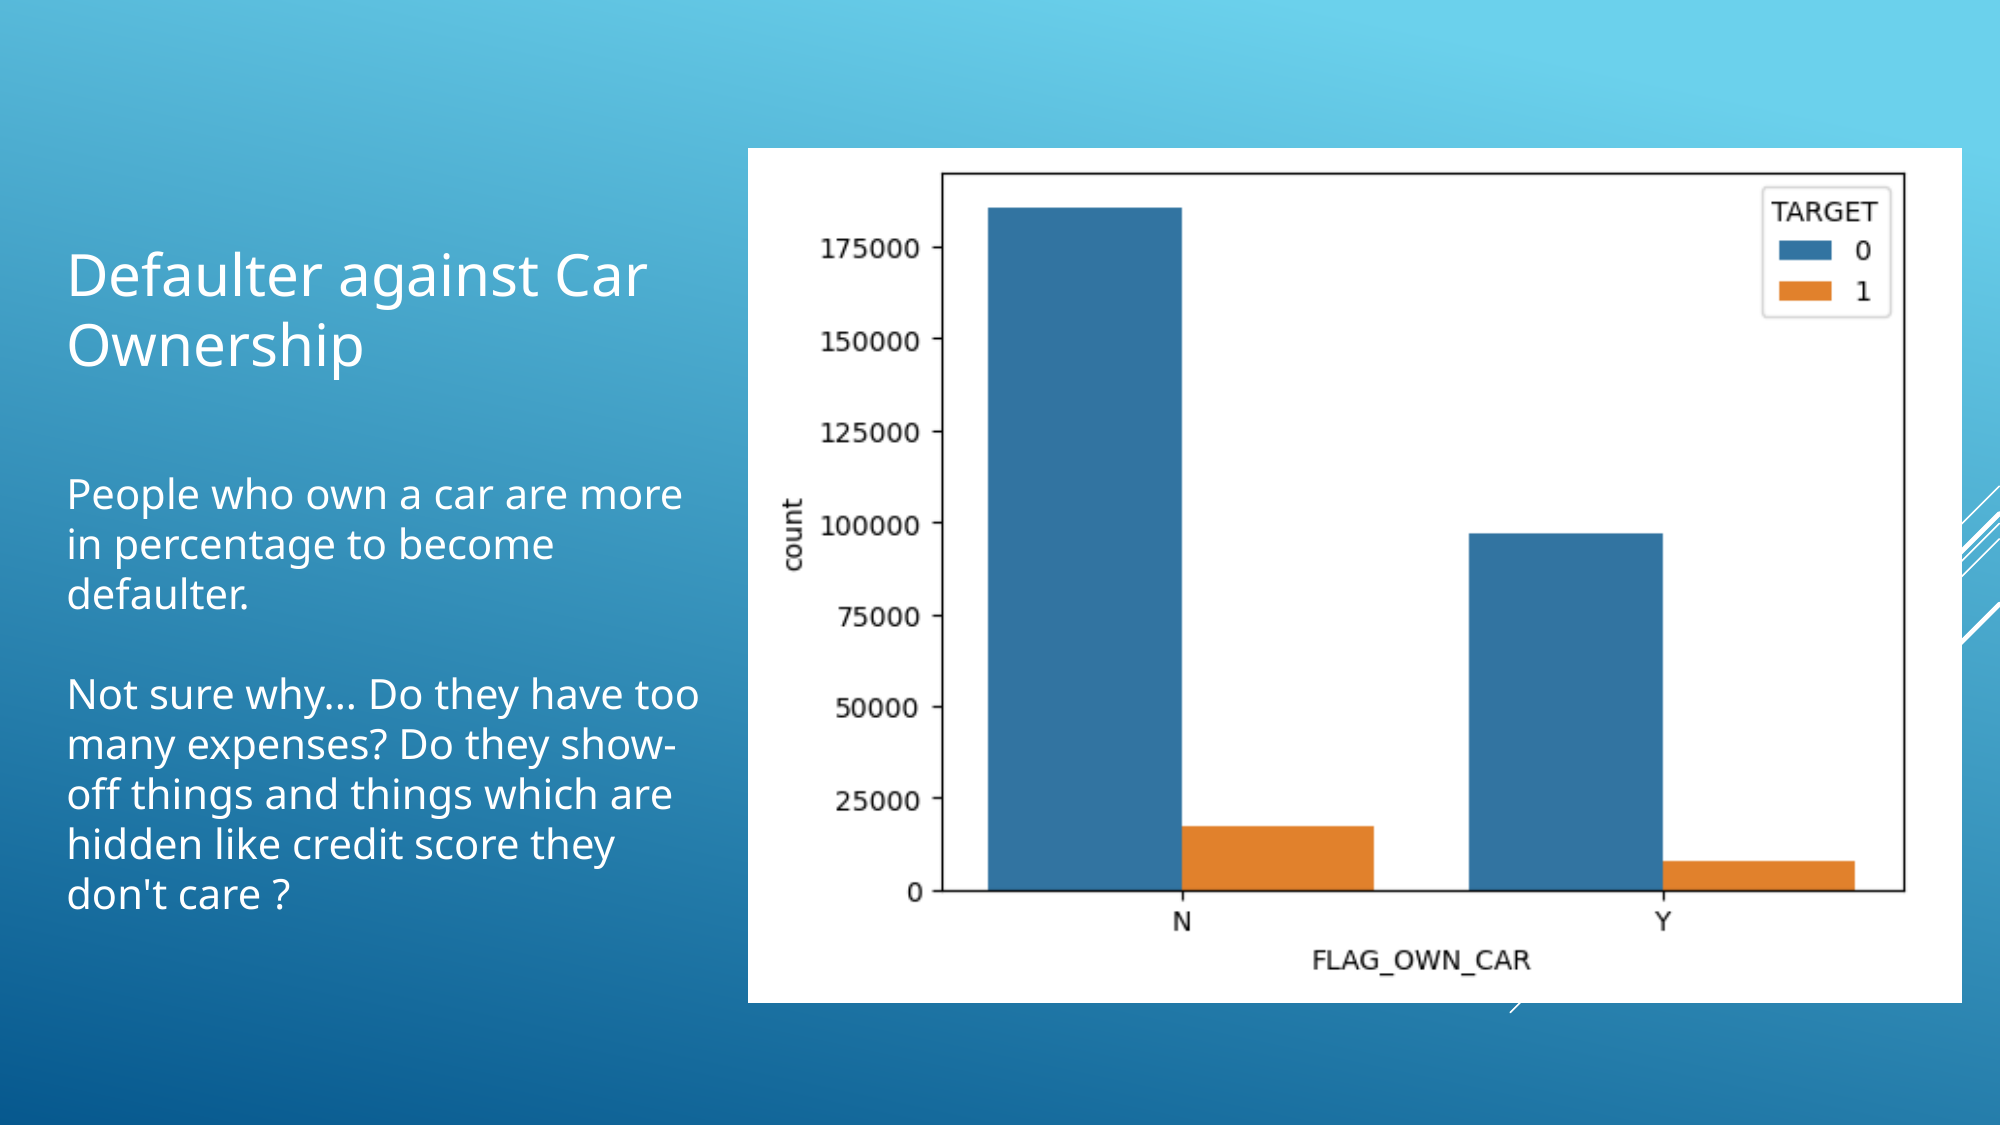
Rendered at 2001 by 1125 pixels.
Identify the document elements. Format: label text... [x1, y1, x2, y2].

text_box Defaulter against Car Ownership [51, 230, 747, 386]
picture [747, 148, 1962, 1004]
text_box People who own a car are more in percentage to become defaulter. Not sure why... Do they have too many expenses? Do they show-off things and things which are hidden like credit score they don't care ? [51, 460, 728, 926]
